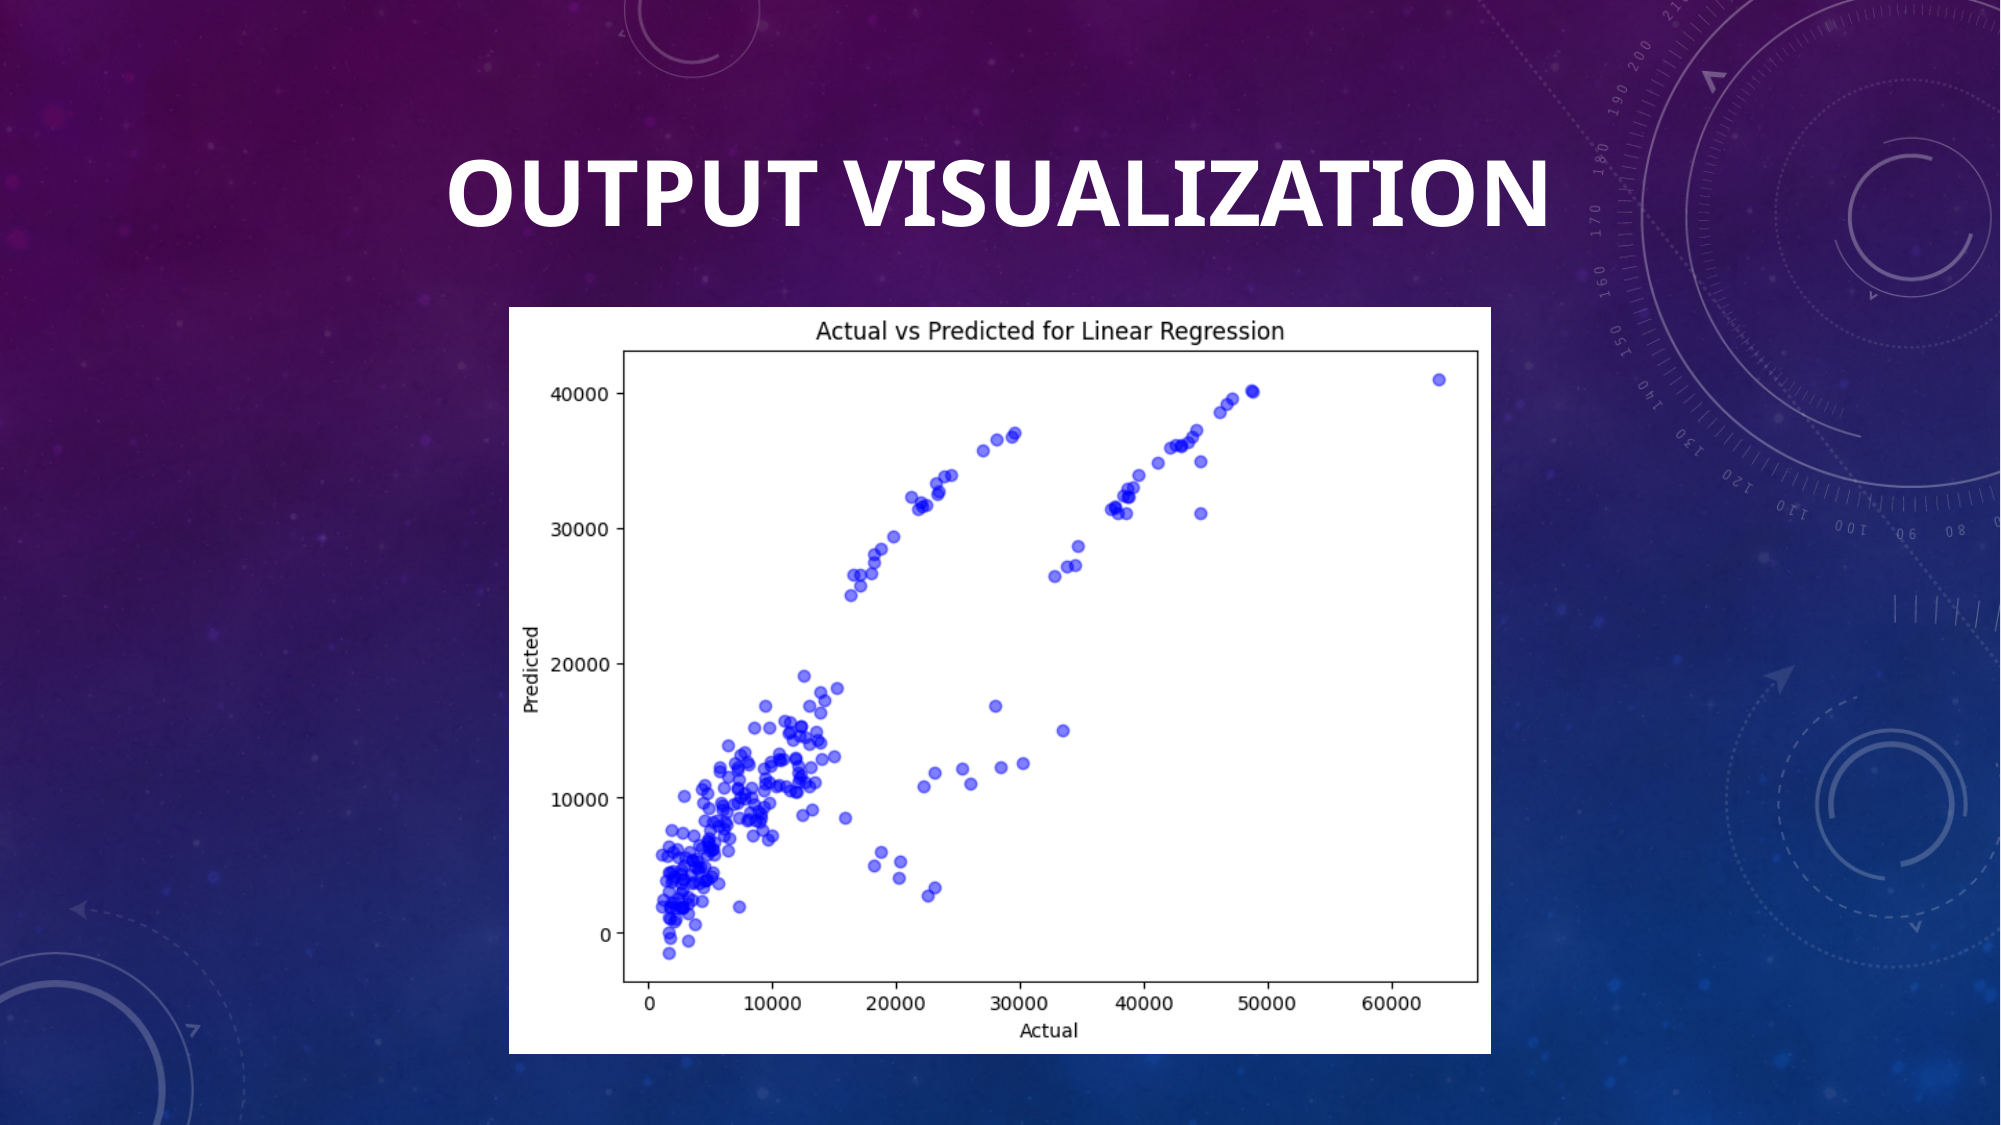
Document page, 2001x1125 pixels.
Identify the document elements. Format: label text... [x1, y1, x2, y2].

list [509, 307, 1491, 1055]
picture [0, 0, 2001, 1125]
title OUTPUT VISUALIZATION [168, 70, 1831, 309]
